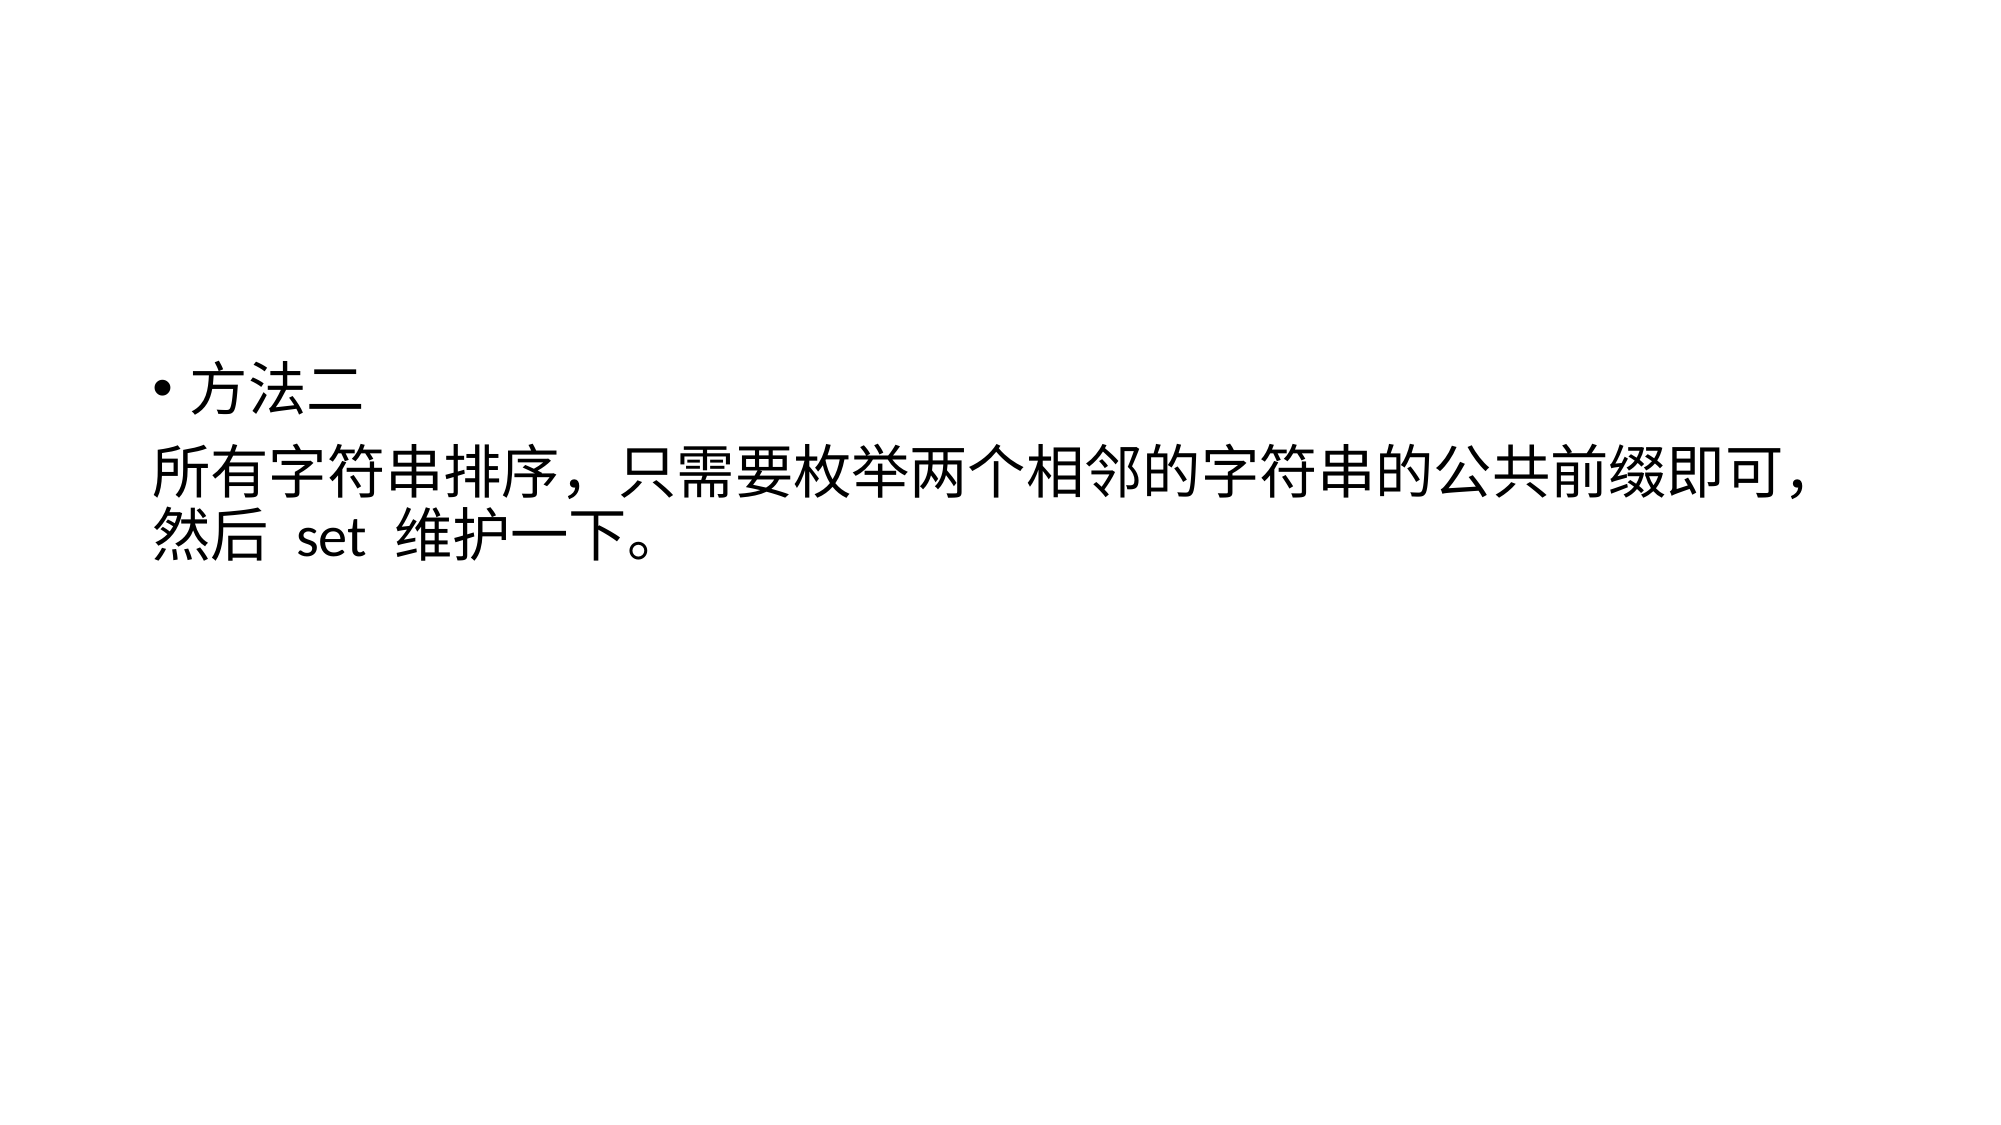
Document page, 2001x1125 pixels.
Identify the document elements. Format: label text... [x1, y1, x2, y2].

list 方法二 所有字符串排序，只需要枚举两个相邻的字符串的公共前缀即可，然后 set 维护一下。 [137, 352, 1863, 1014]
